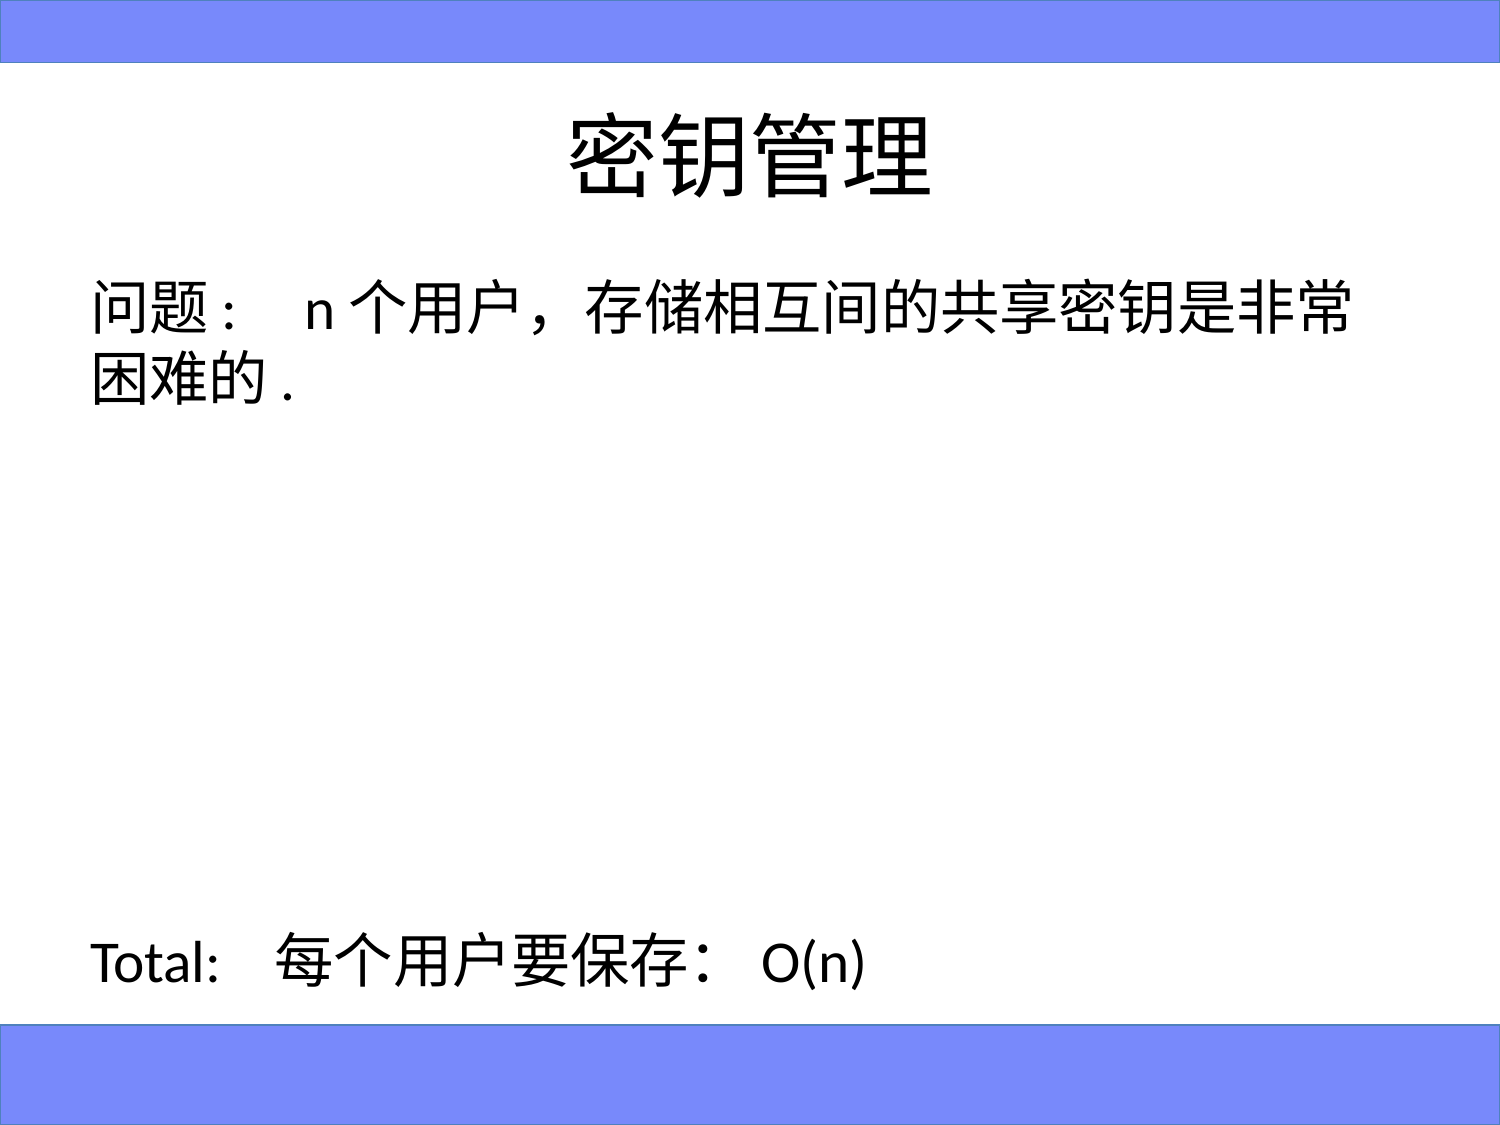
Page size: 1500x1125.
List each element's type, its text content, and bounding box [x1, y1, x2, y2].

list 问题: n个用户，存储相互间的共享密钥是非常困难的. Total: 每个用户要保存：O(n) [75, 262, 1425, 1005]
title 密钥管理 [75, 87, 1425, 221]
